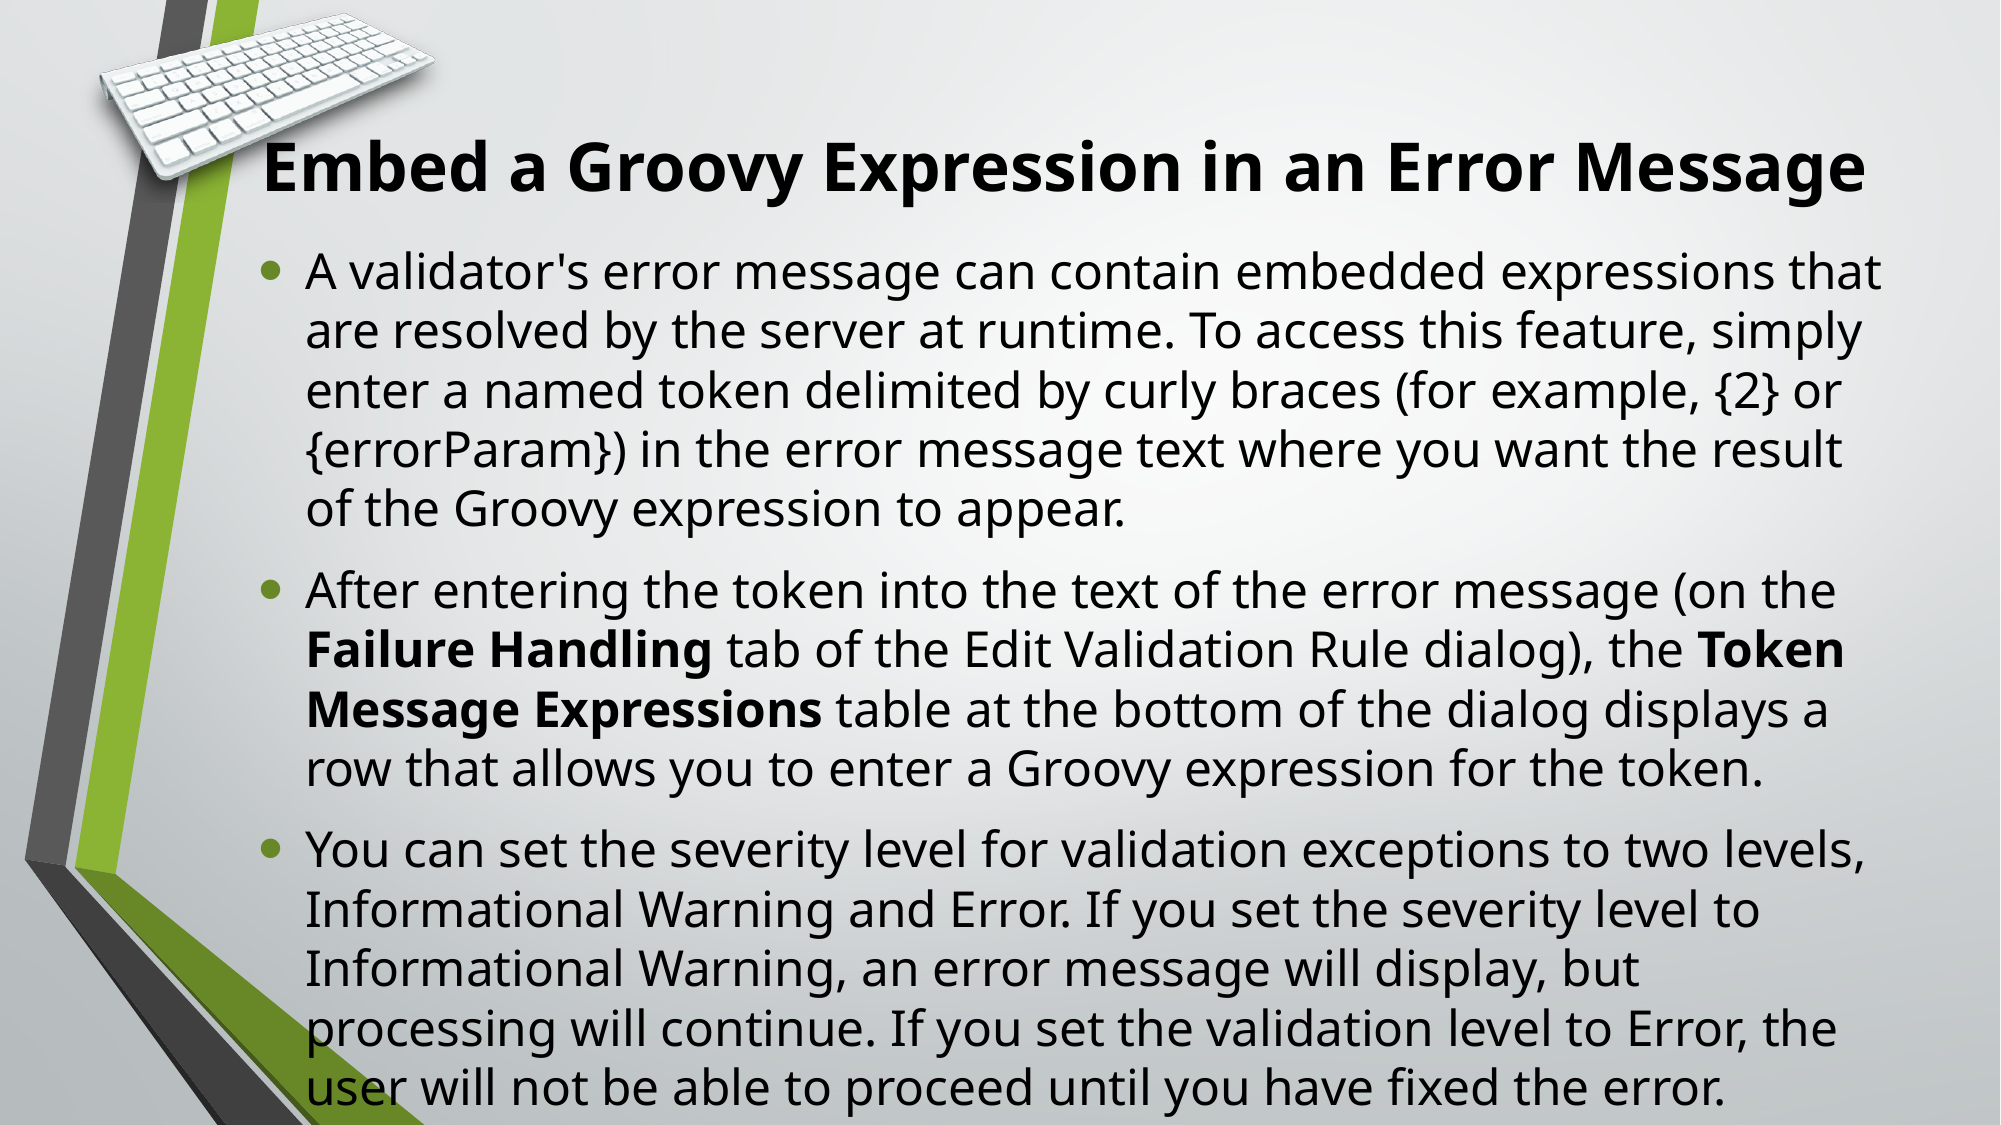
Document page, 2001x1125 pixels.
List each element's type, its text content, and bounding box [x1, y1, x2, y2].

picture [78, 0, 452, 203]
title Embed a Groovy Expression in an Error Message [243, 75, 1887, 230]
list A validator's error message can contain embedded expressions that are resolved by the server at runtime. To access this feature, simply enter a named token delimited by curly braces (for example, {2} or {errorParam}) in the error message text where you want the result of the Groovy expression to appear. After entering the token into the text of the error message (on the Failure Handling tab of the Edit Validation Rule dialog), the Token Message Expressions table at the bottom of the dialog displays a row that allows you to enter a Groovy expression for the token. You can set the severity level for validation exceptions to two levels, Informational Warning and Error. If you set the severity level to Informational Warning, an error message will display, but processing will continue. If you set the validation level to Error, the user will not be able to proceed until you have fixed the error. [243, 230, 1903, 1125]
